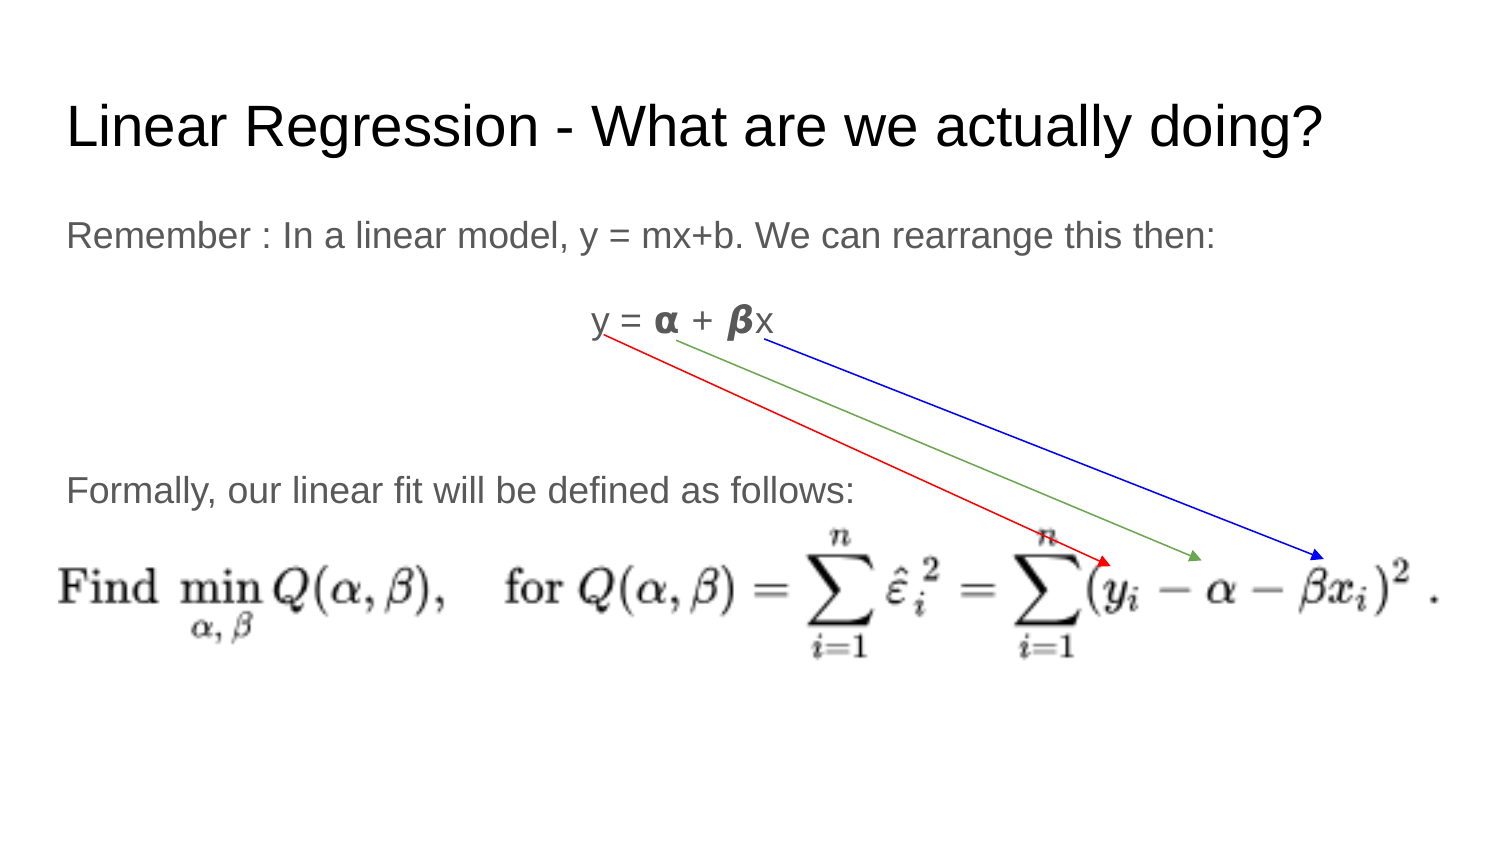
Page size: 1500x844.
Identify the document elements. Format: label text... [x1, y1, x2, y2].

title Linear Regression - What are we actually doing? [51, 72, 1449, 167]
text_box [763, 338, 1325, 560]
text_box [603, 334, 1112, 567]
picture [57, 520, 1442, 669]
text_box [675, 340, 760, 561]
list Remember : In a linear model, y = mx+b. We can rearrange this then: y = 𝝰 + 𝞫x Formally, our linear fit will be defined as follows: [51, 189, 1449, 750]
